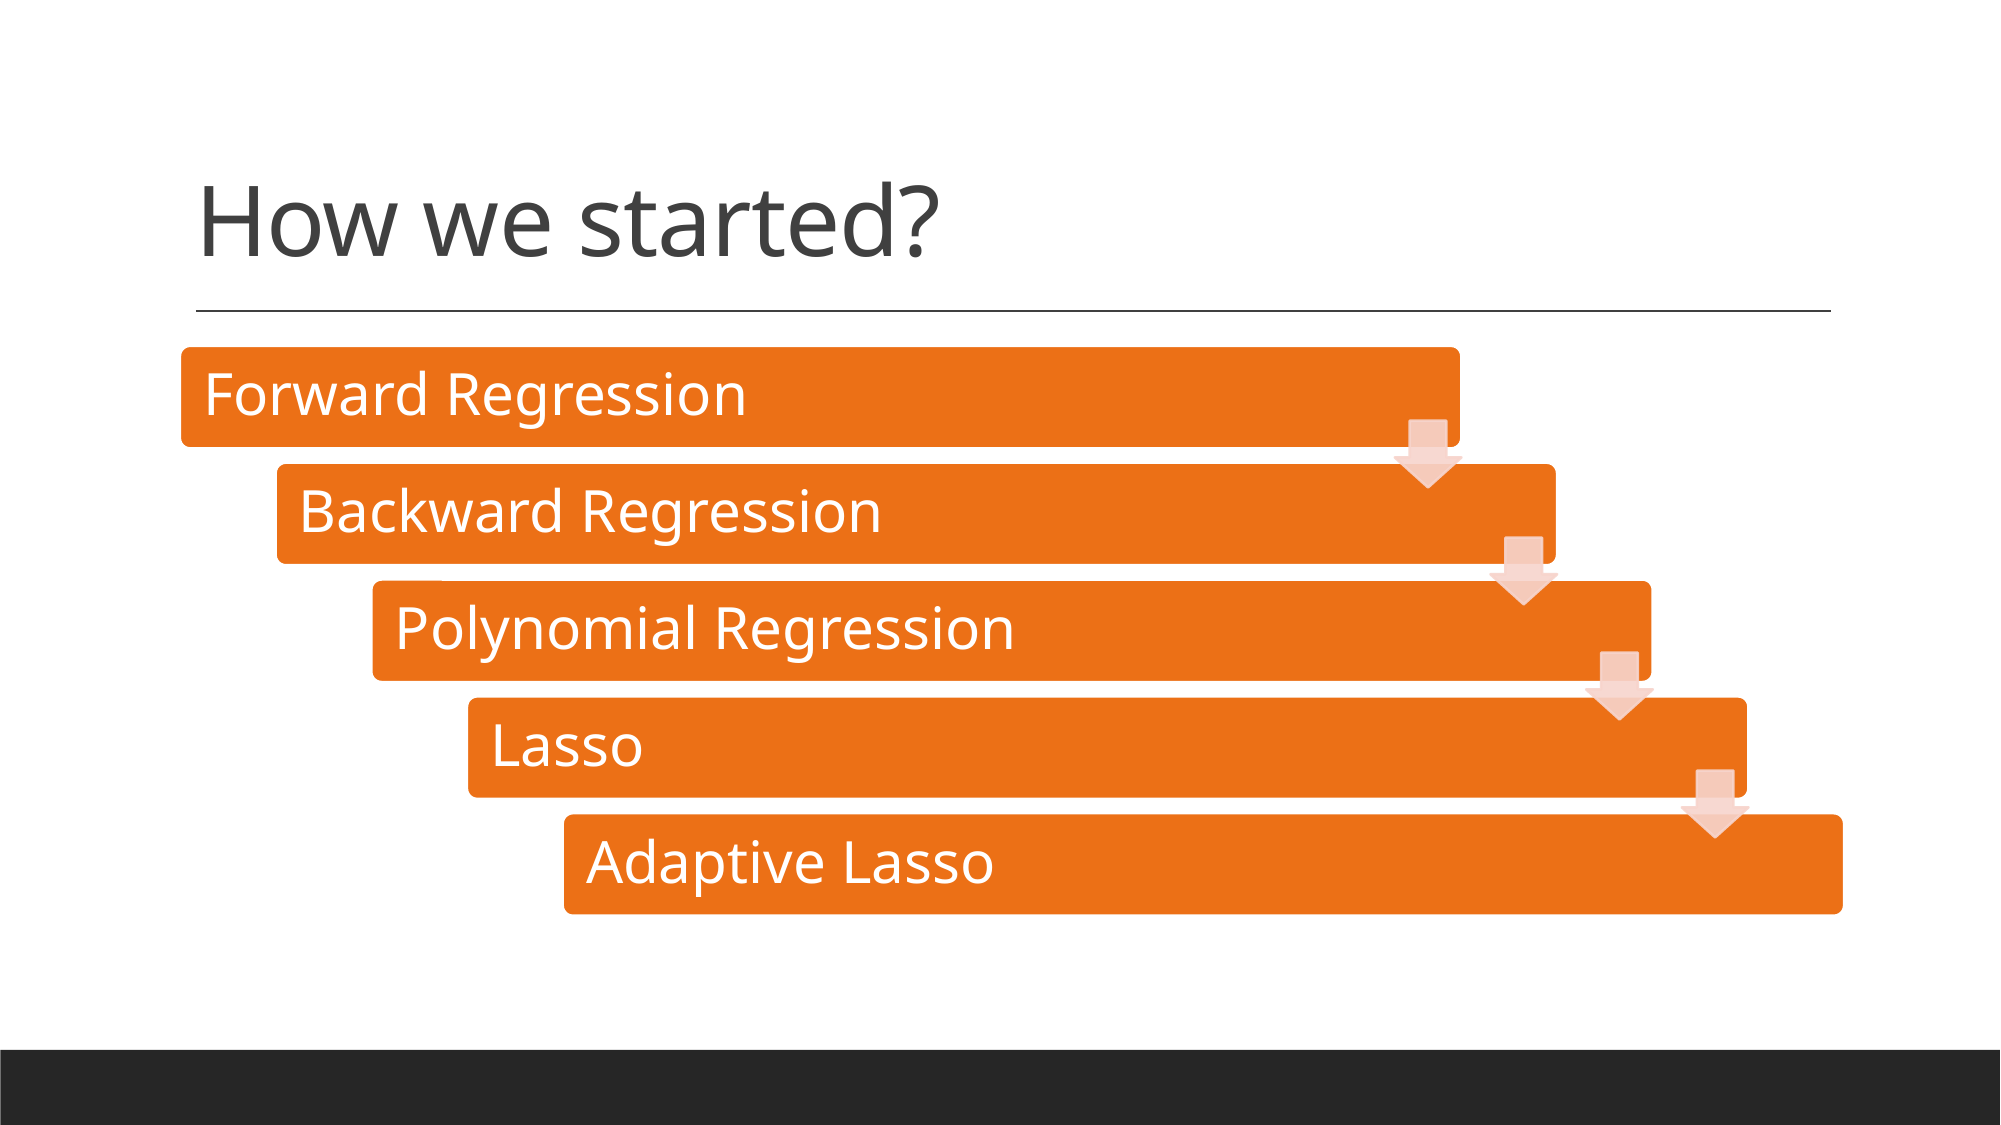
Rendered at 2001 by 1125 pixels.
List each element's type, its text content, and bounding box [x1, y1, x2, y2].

title How we started? [180, 47, 1830, 285]
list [179, 345, 1845, 917]
